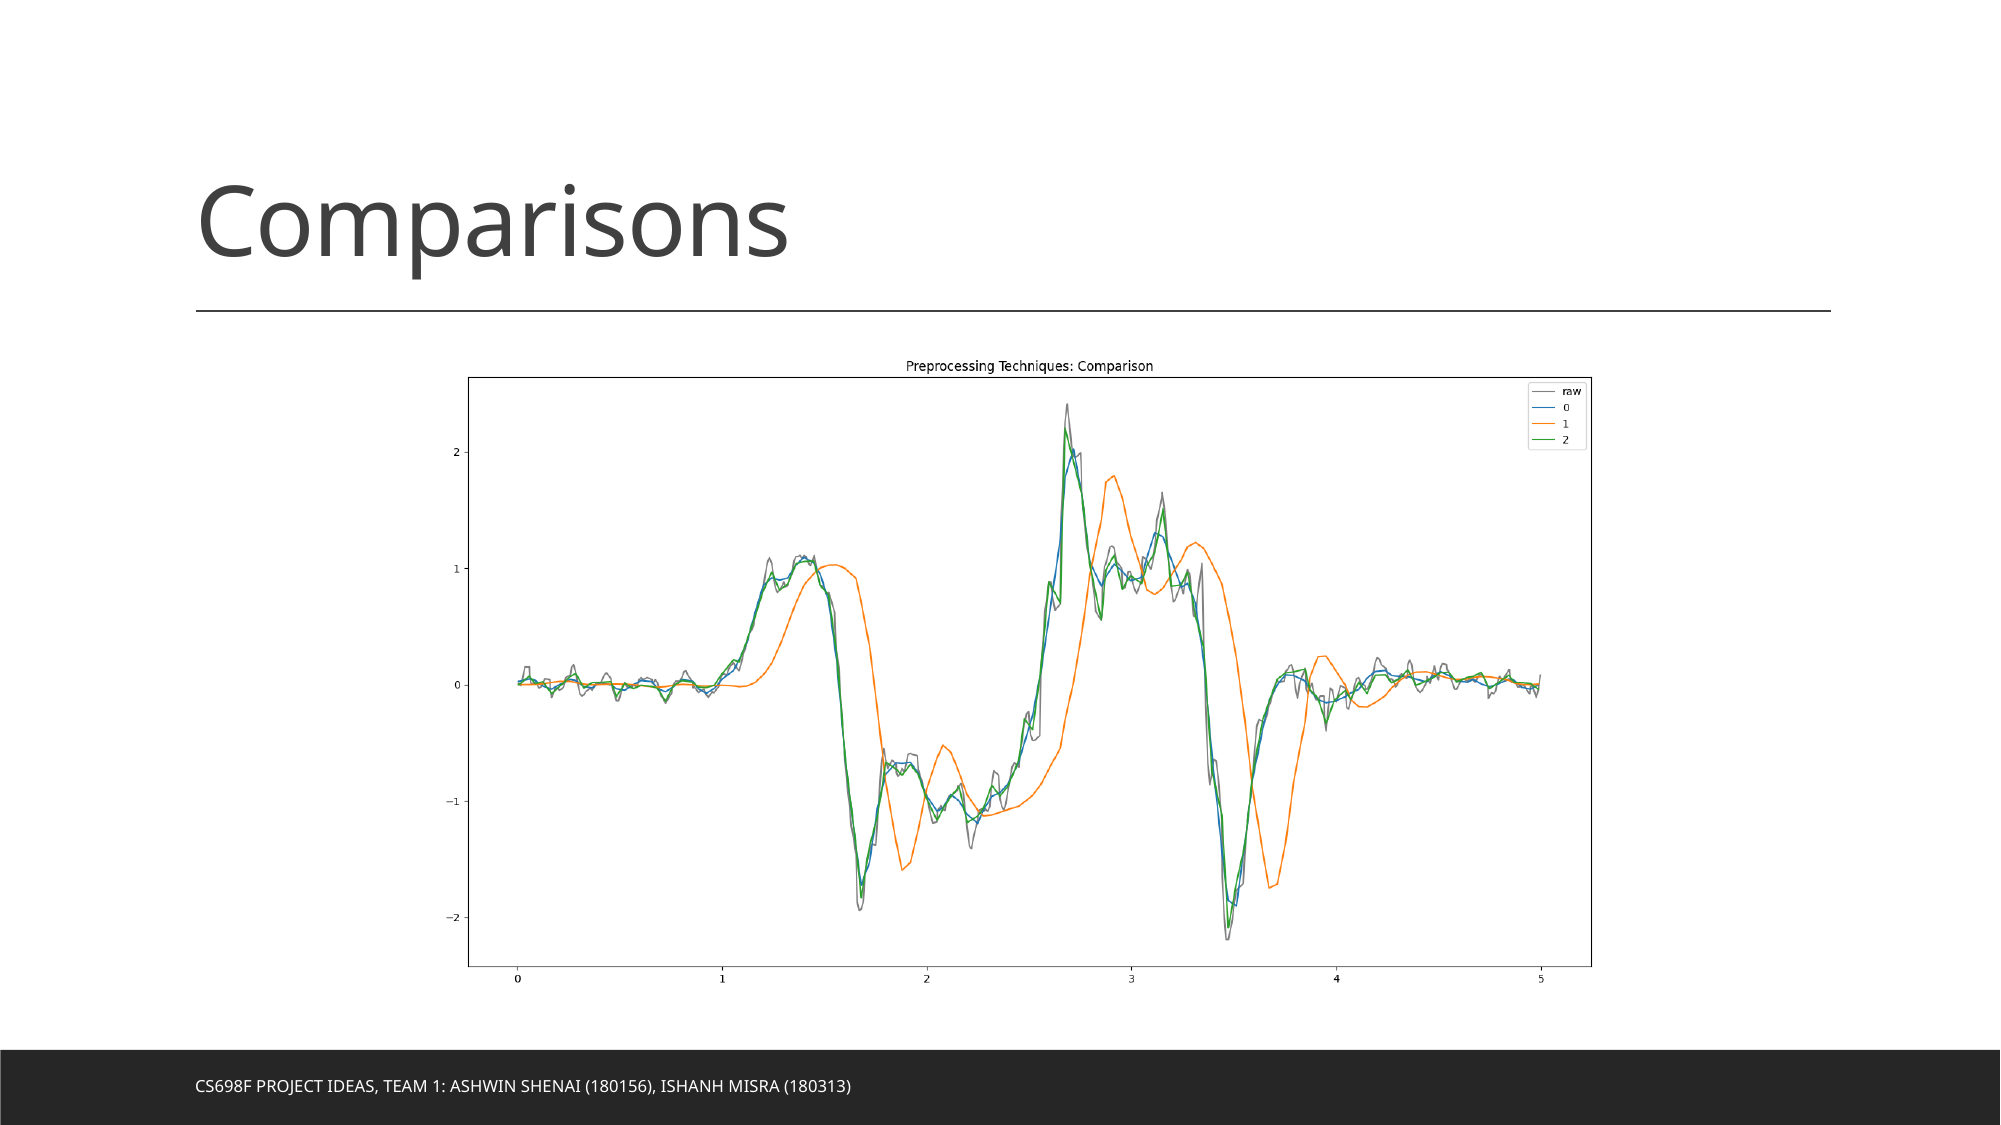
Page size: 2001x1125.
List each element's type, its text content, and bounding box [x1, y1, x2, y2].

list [403, 328, 1630, 1013]
title Comparisons [180, 47, 1830, 285]
footer CS698F Project Ideas, Team 1: Ashwin Shenai (180156), Ishanh Misra (180313) [180, 1057, 1299, 1118]
